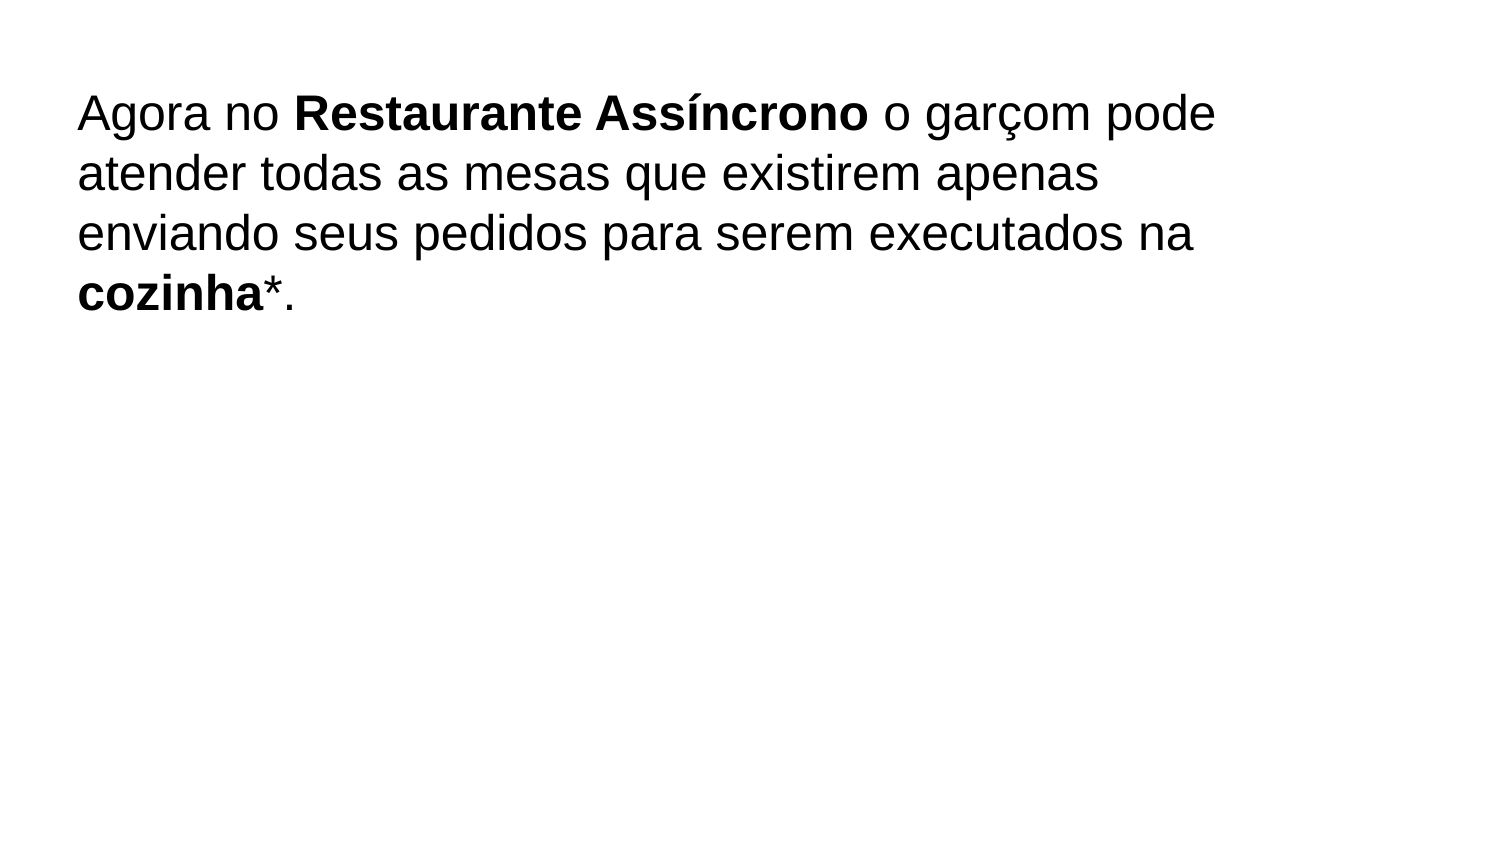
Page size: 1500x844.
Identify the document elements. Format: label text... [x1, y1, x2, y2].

text_box Agora no Restaurante Assíncrono o garçom pode atender todas as mesas que existirem apenas enviando seus pedidos para serem executados na cozinha*. [62, 65, 1297, 769]
